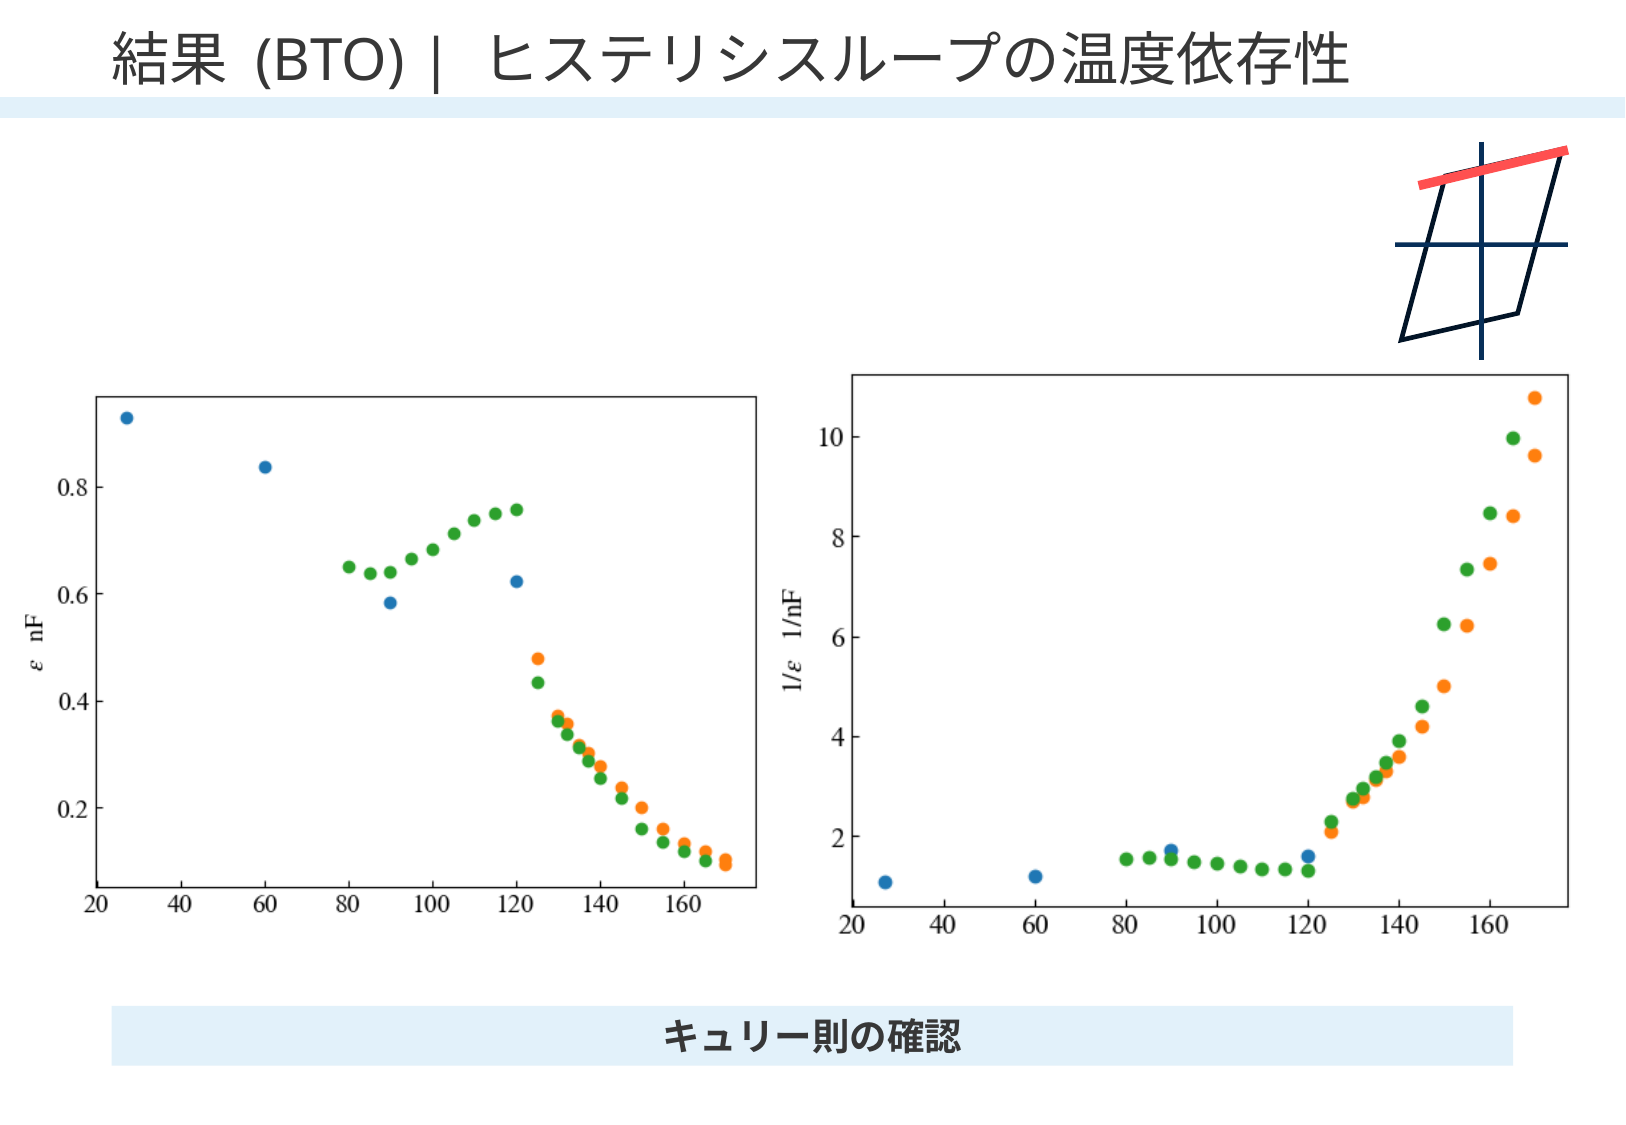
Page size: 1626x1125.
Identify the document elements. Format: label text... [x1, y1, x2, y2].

title 結果 (BTO) | ヒステリシスループの温度依存性 [111, 22, 1514, 94]
picture [12, 360, 1582, 954]
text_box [1381, 141, 1582, 360]
text_box キュリー則の確認 [111, 1005, 1514, 1066]
